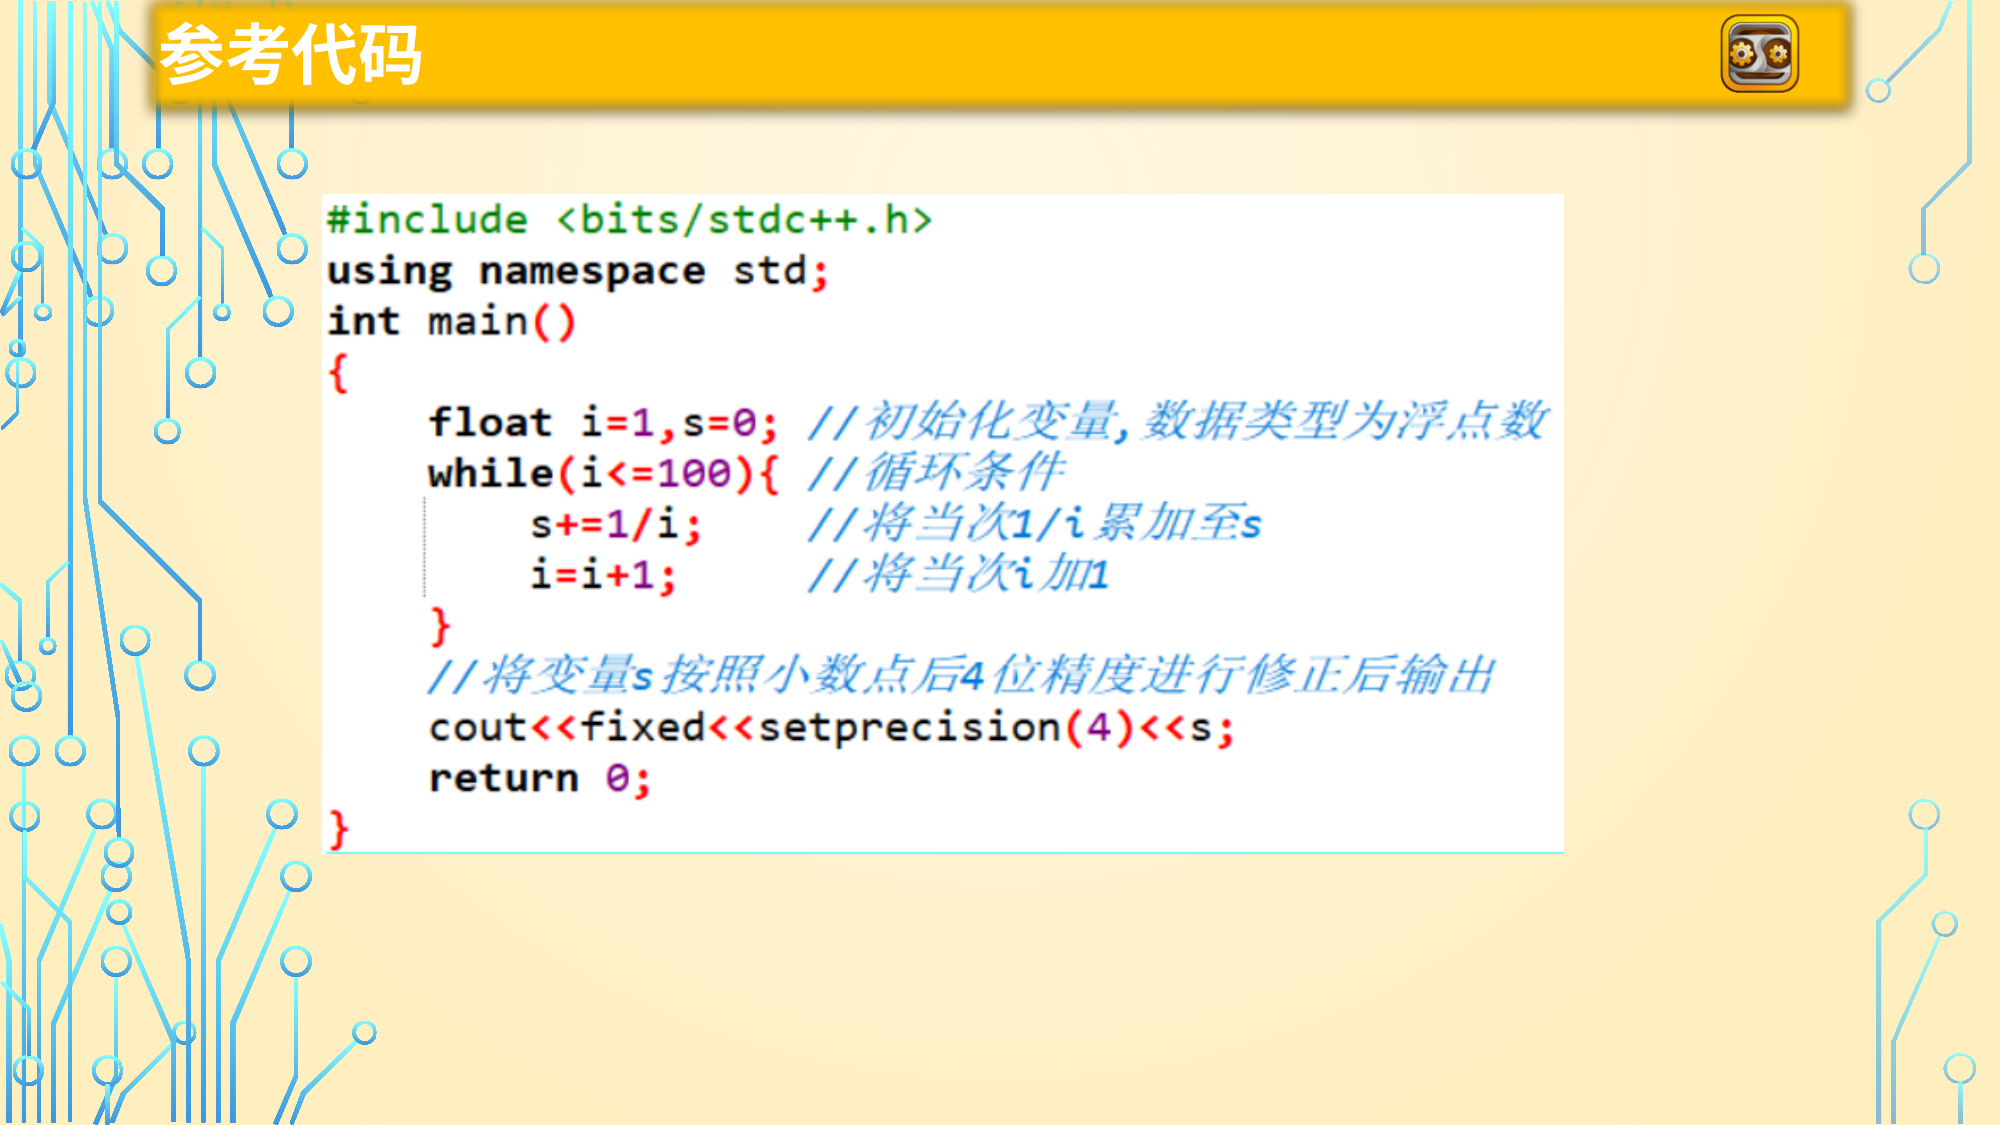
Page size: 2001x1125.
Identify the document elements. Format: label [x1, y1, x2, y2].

picture [321, 194, 1564, 854]
text_box [143, 0, 1857, 115]
